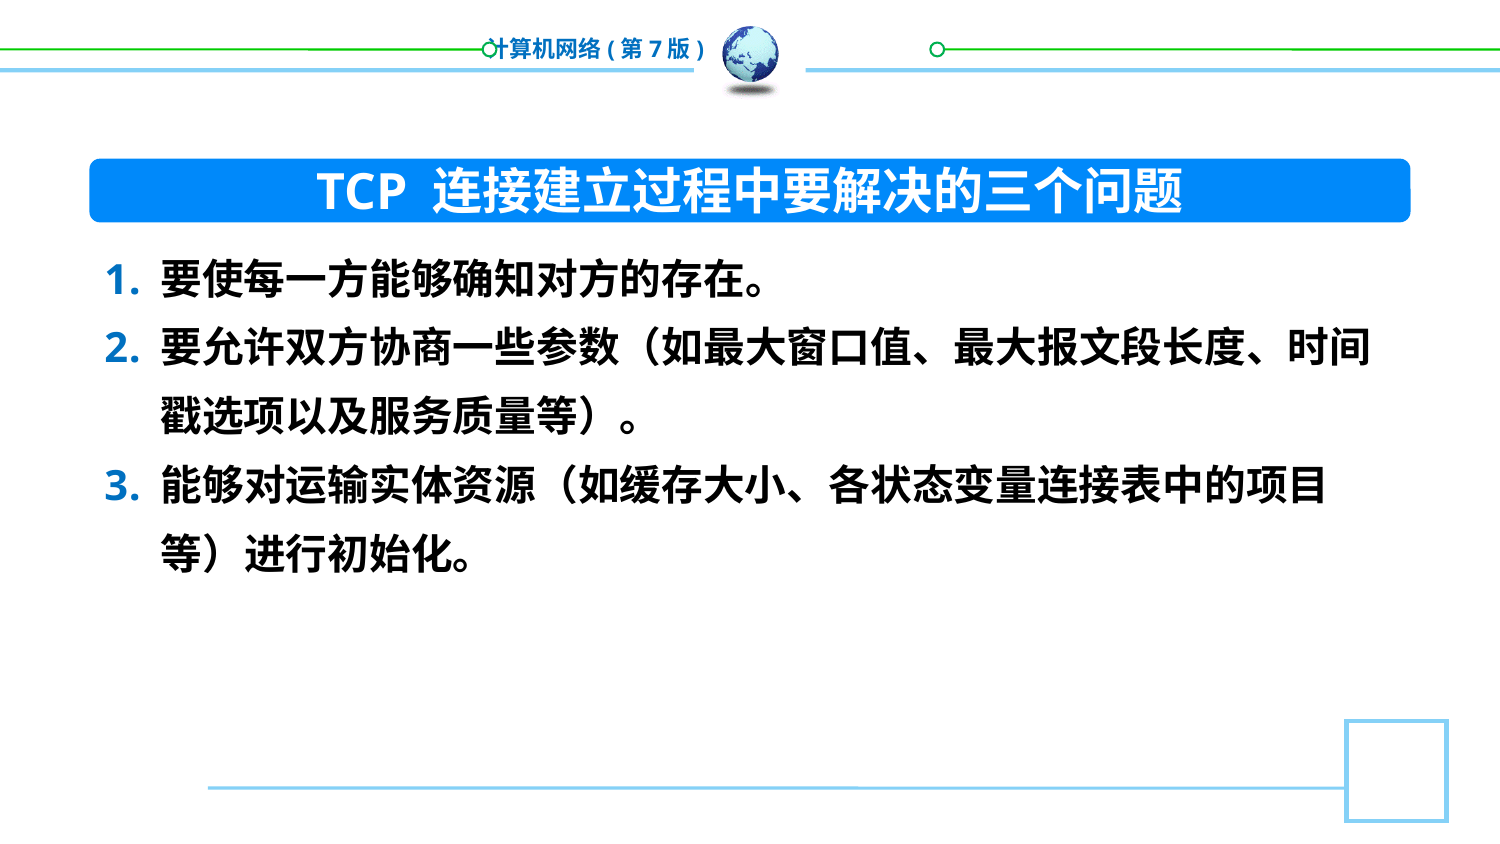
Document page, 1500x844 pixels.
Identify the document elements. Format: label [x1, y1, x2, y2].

text_box [89, 151, 1411, 586]
picture [720, 24, 780, 100]
